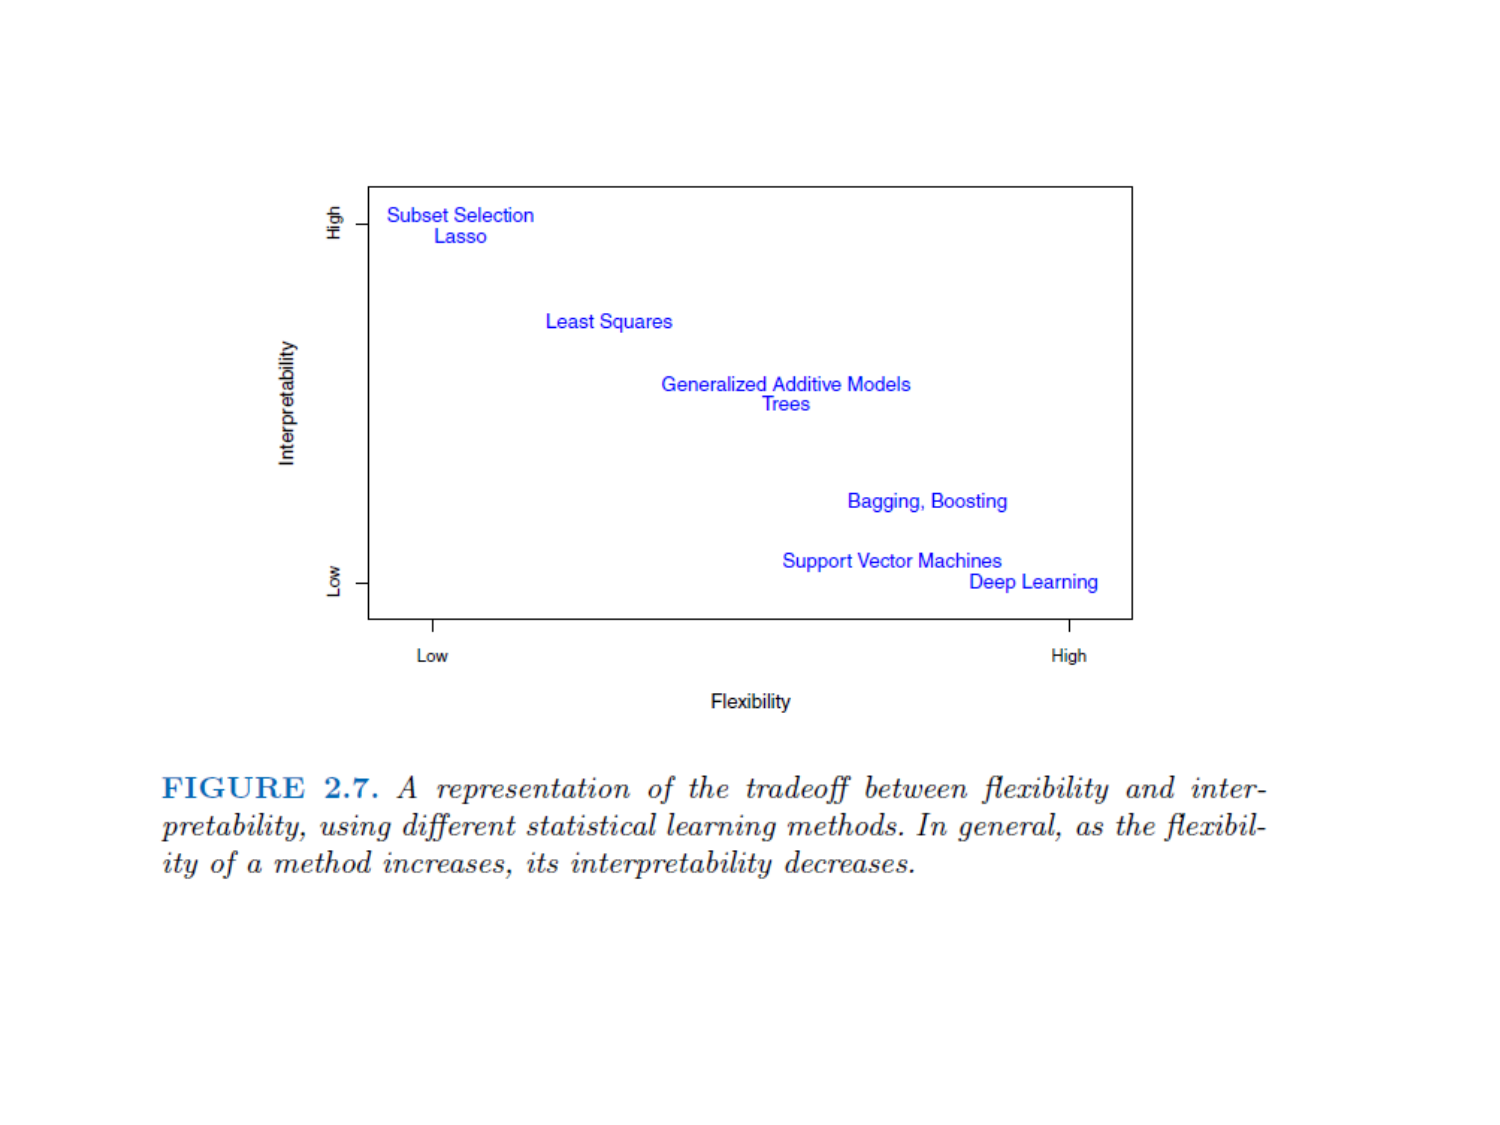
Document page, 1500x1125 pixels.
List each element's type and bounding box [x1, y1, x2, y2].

picture [87, 137, 1338, 897]
